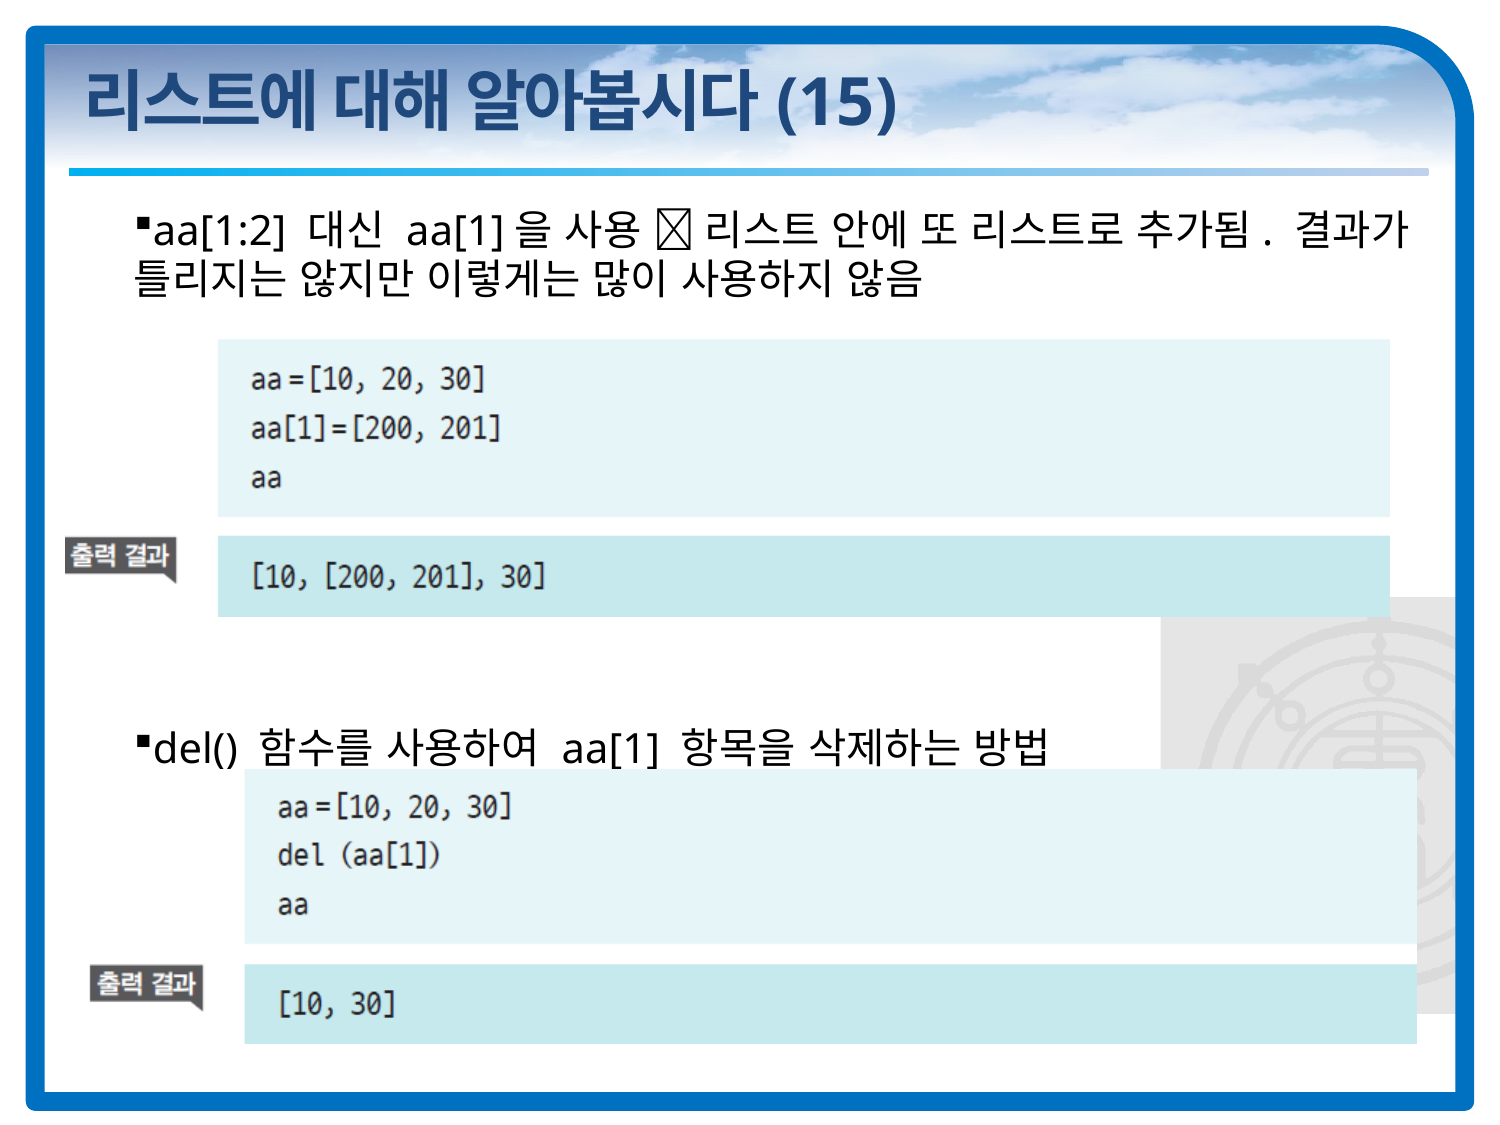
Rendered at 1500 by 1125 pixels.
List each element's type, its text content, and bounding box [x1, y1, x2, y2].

picture [65, 337, 1391, 617]
title 리스트에 대해 알아봅시다(15) [68, 35, 1419, 163]
list aa[1:2] 대신 aa[1]을 사용  리스트 안에 또 리스트로 추가됨. 결과가 틀리지는 않지만 이렇게는 많이 사용하지 않음 del() 함수를 사용하여 aa[1] 항목을 삭제하는 방법 [75, 195, 1425, 1005]
picture [83, 769, 1417, 1045]
